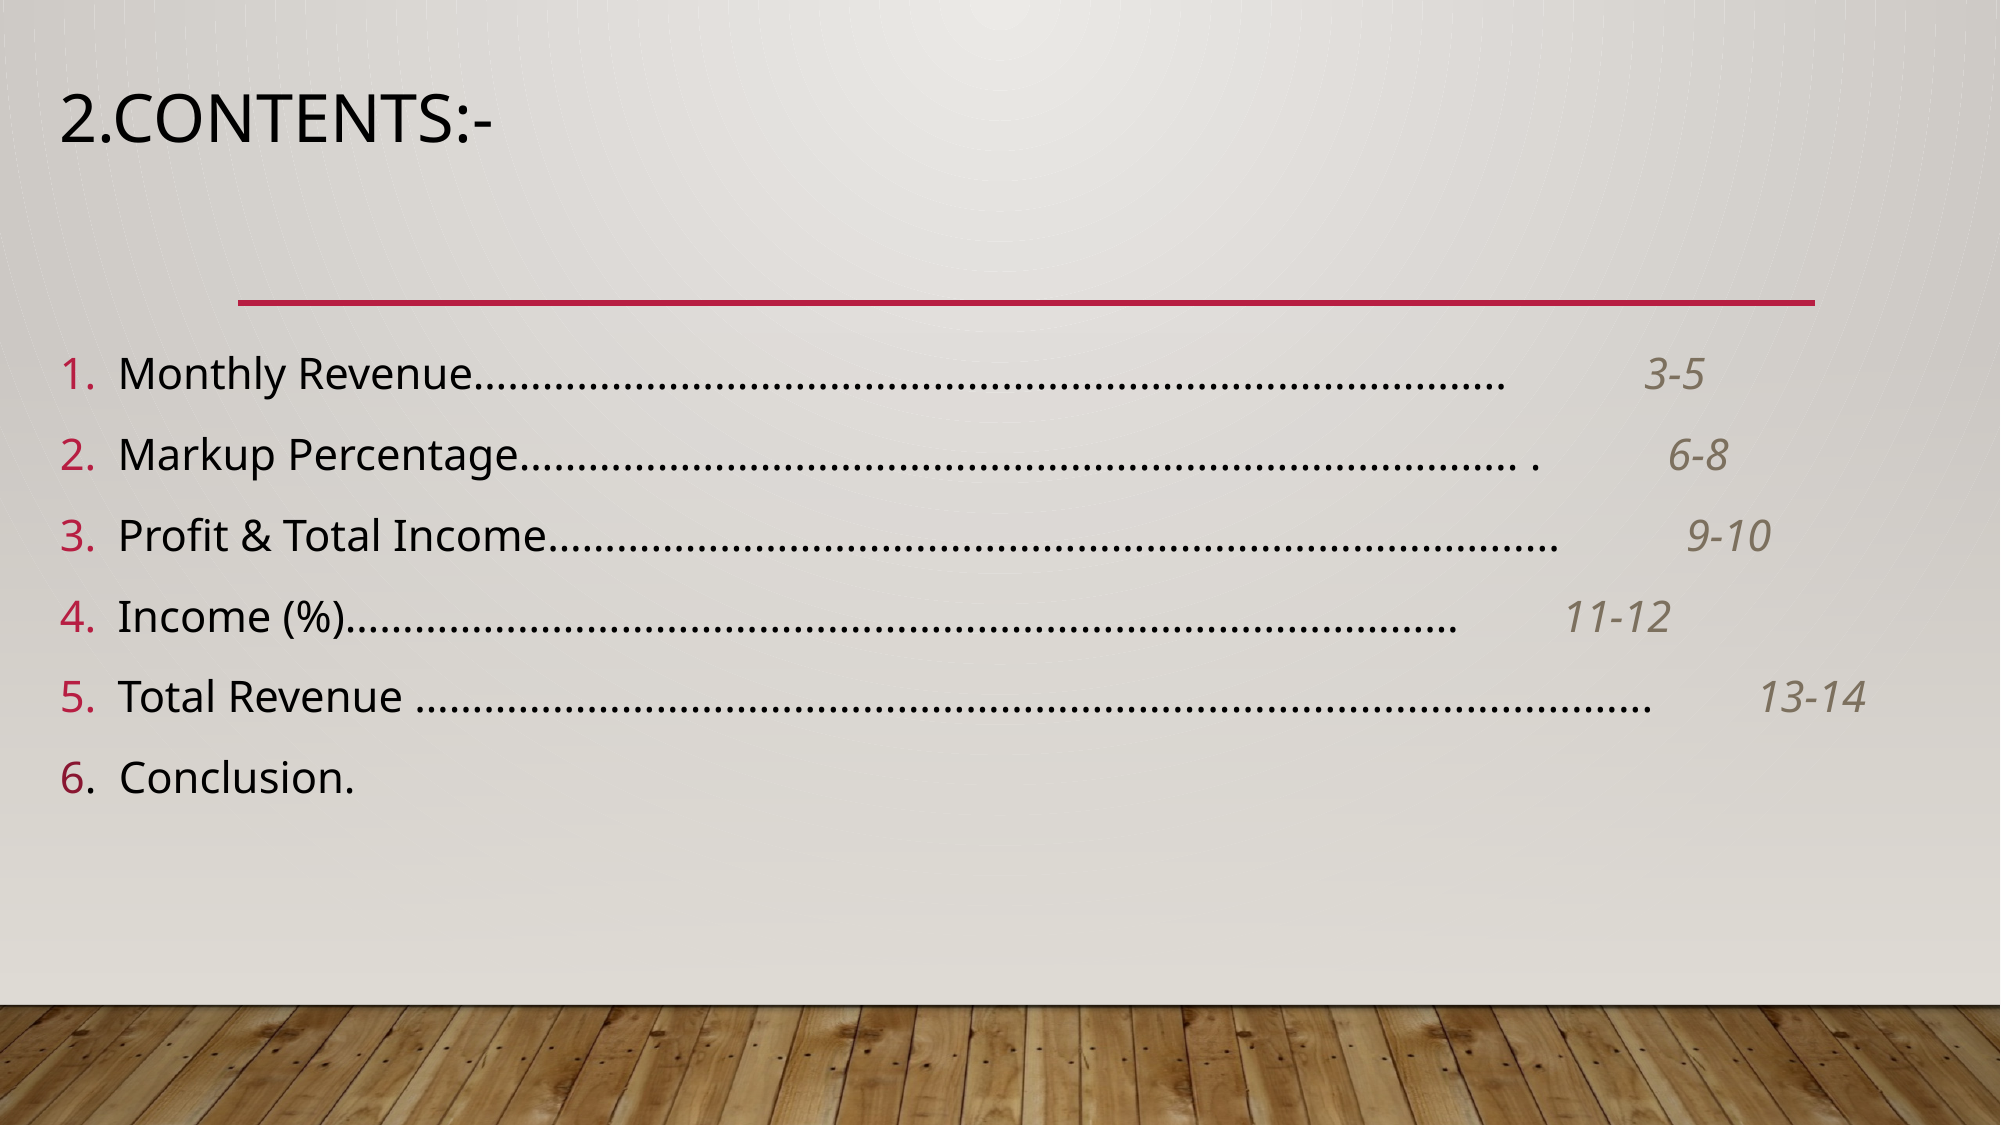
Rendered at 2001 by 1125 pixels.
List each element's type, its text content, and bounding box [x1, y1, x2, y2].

title 2.Contents:- [44, 77, 1695, 199]
list Monthly Revenue……………………….…………………………………………………….. 3-5 Markup Percentage……………………………………………….………………………….. . 6-8 Profit & Total Income………………………..…..…………………………………………...... 9-10 Income (%)…………………………………….……………………………………………… 11-12 Total Revenue …………………………………………………………......................................... 13-14 6. Conclusion. [44, 328, 1899, 1030]
picture [0, 1005, 2000, 1125]
